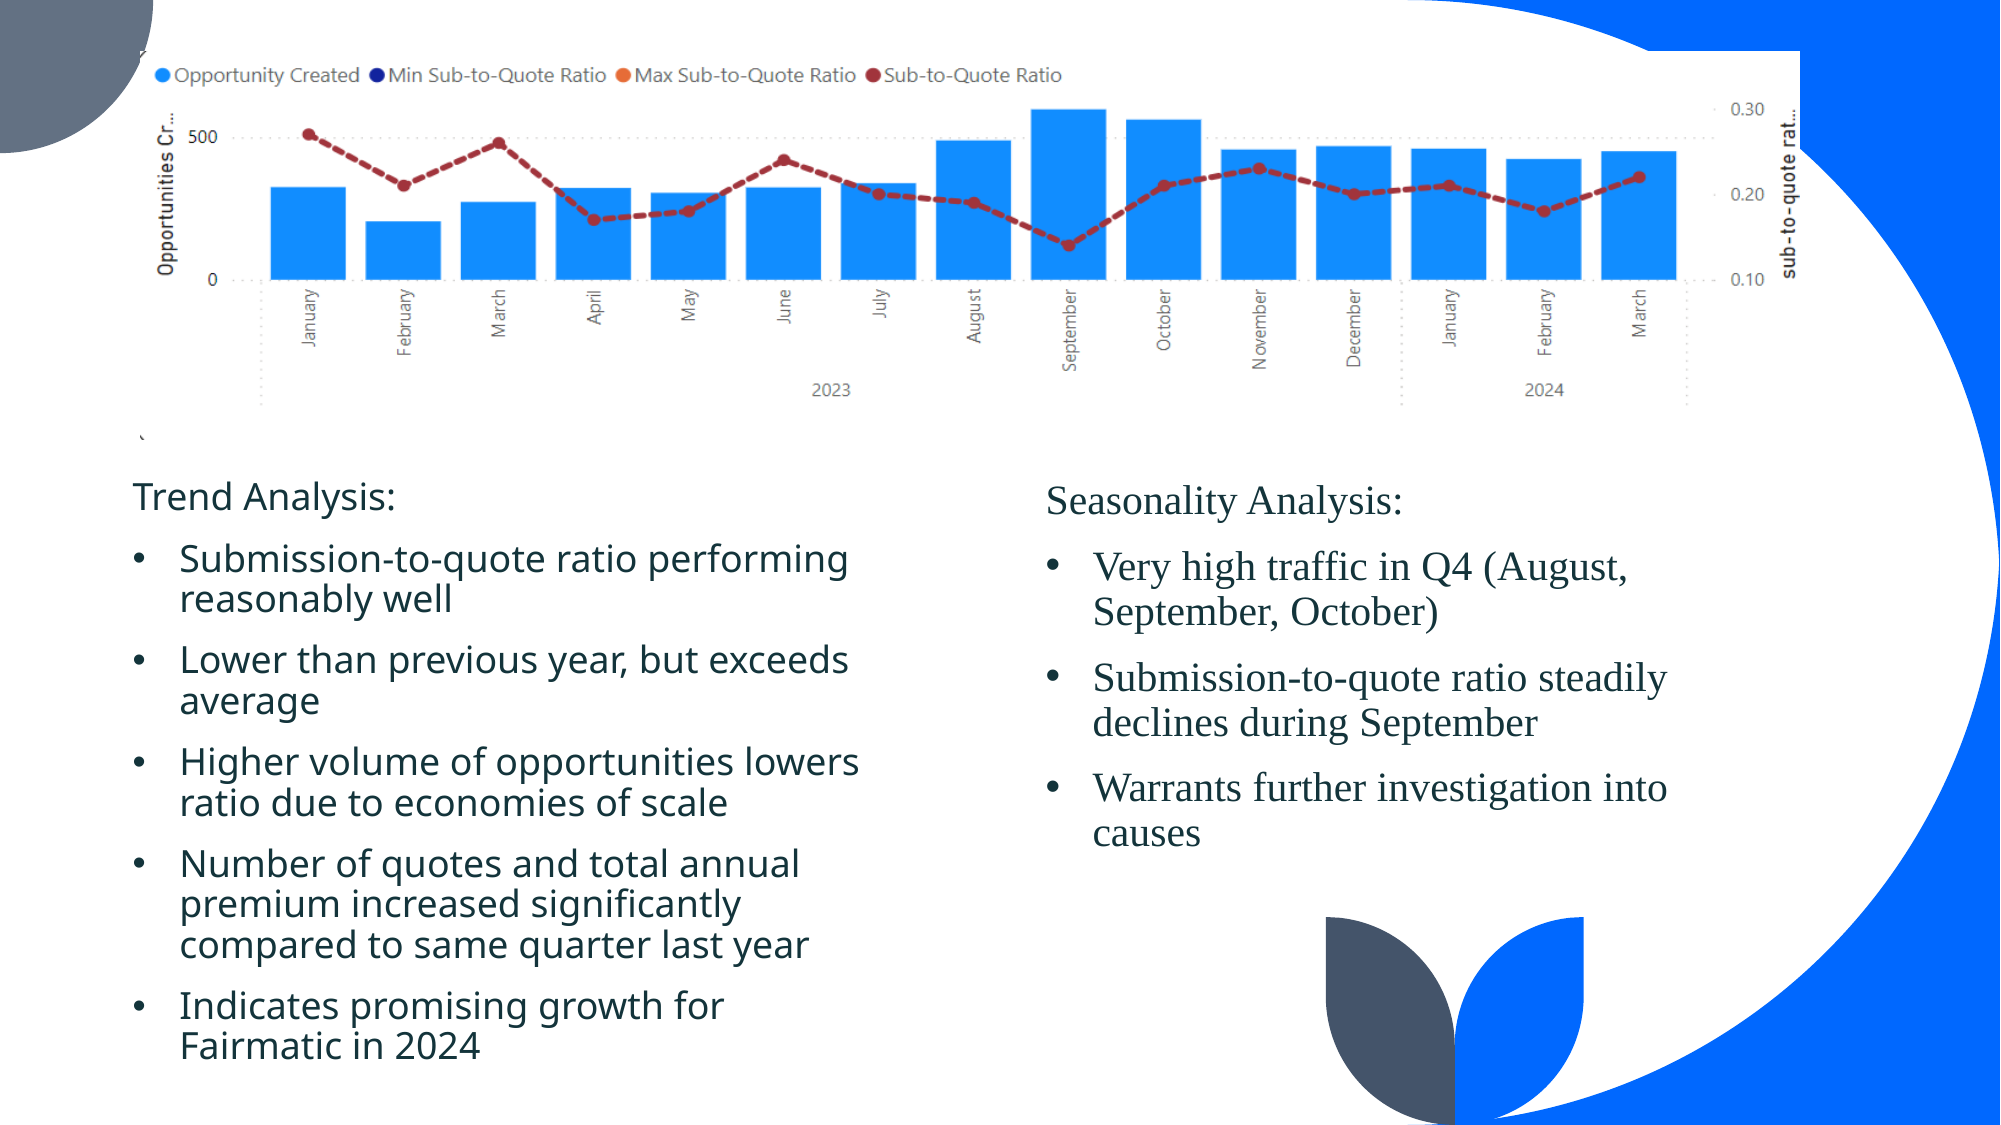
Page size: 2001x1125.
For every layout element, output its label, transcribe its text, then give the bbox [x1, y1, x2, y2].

list Seasonality Analysis: Very high traffic in Q4 (August, September, October) Submission-to-quote ratio steadily declines during September Warrants further investigation into causes [1030, 470, 1796, 1018]
list Trend Analysis: Submission-to-quote ratio performing reasonably well Lower than previous year, but exceeds average Higher volume of opportunities lowers ratio due to economies of scale Number of quotes and total annual premium increased significantly compared to same quarter last year Indicates promising growth for Fairmatic in 2024 [117, 470, 883, 1018]
picture [140, 51, 1800, 440]
